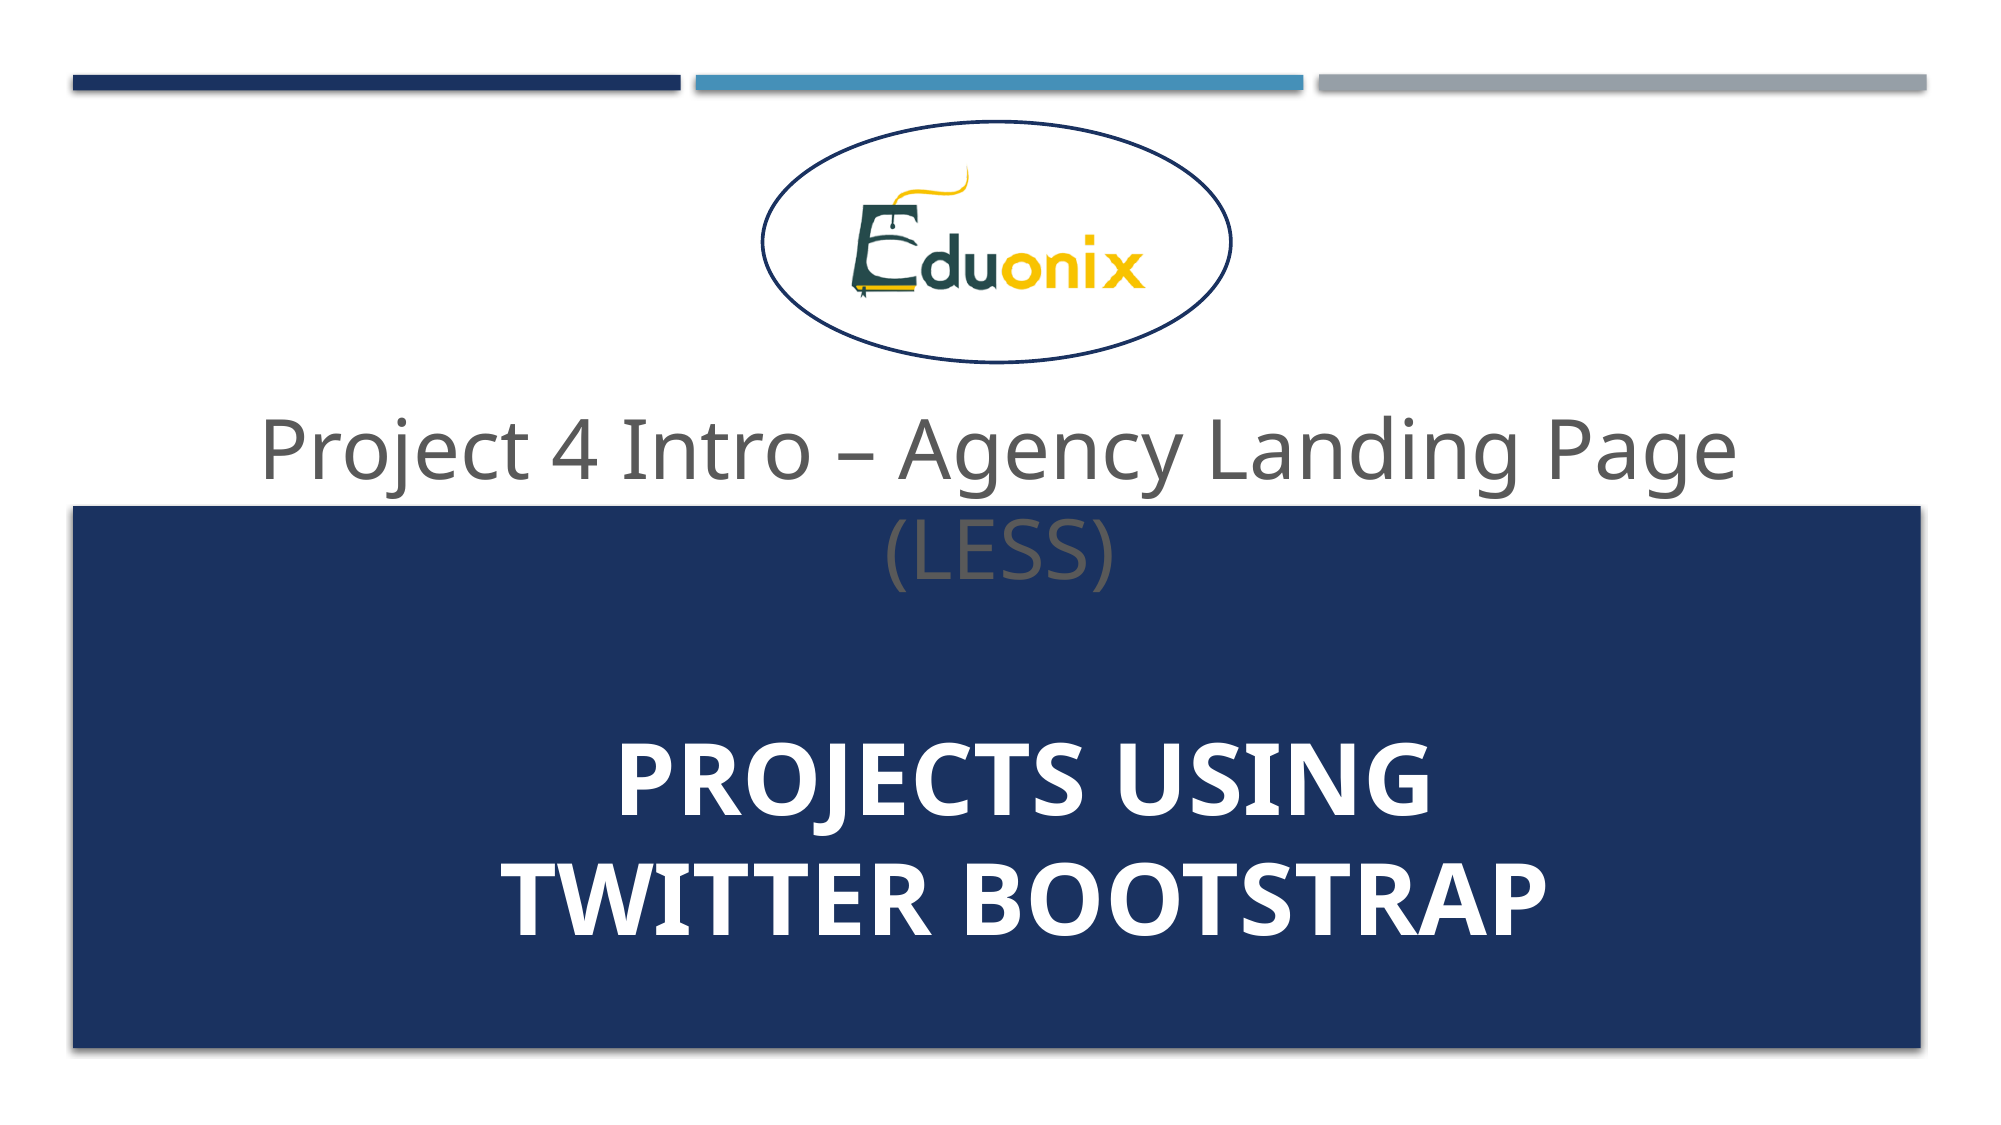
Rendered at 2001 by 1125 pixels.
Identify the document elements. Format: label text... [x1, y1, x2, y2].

text_box [1180, 164, 1233, 320]
text_box [760, 170, 805, 314]
text_box [836, 332, 1157, 365]
title Projects Using Twitter Bootstrap [425, 655, 1625, 963]
text_box [872, 119, 1121, 138]
picture [811, 140, 1174, 323]
text_box Project 4 Intro – Agency Landing Page (LESS) [212, 388, 1788, 604]
